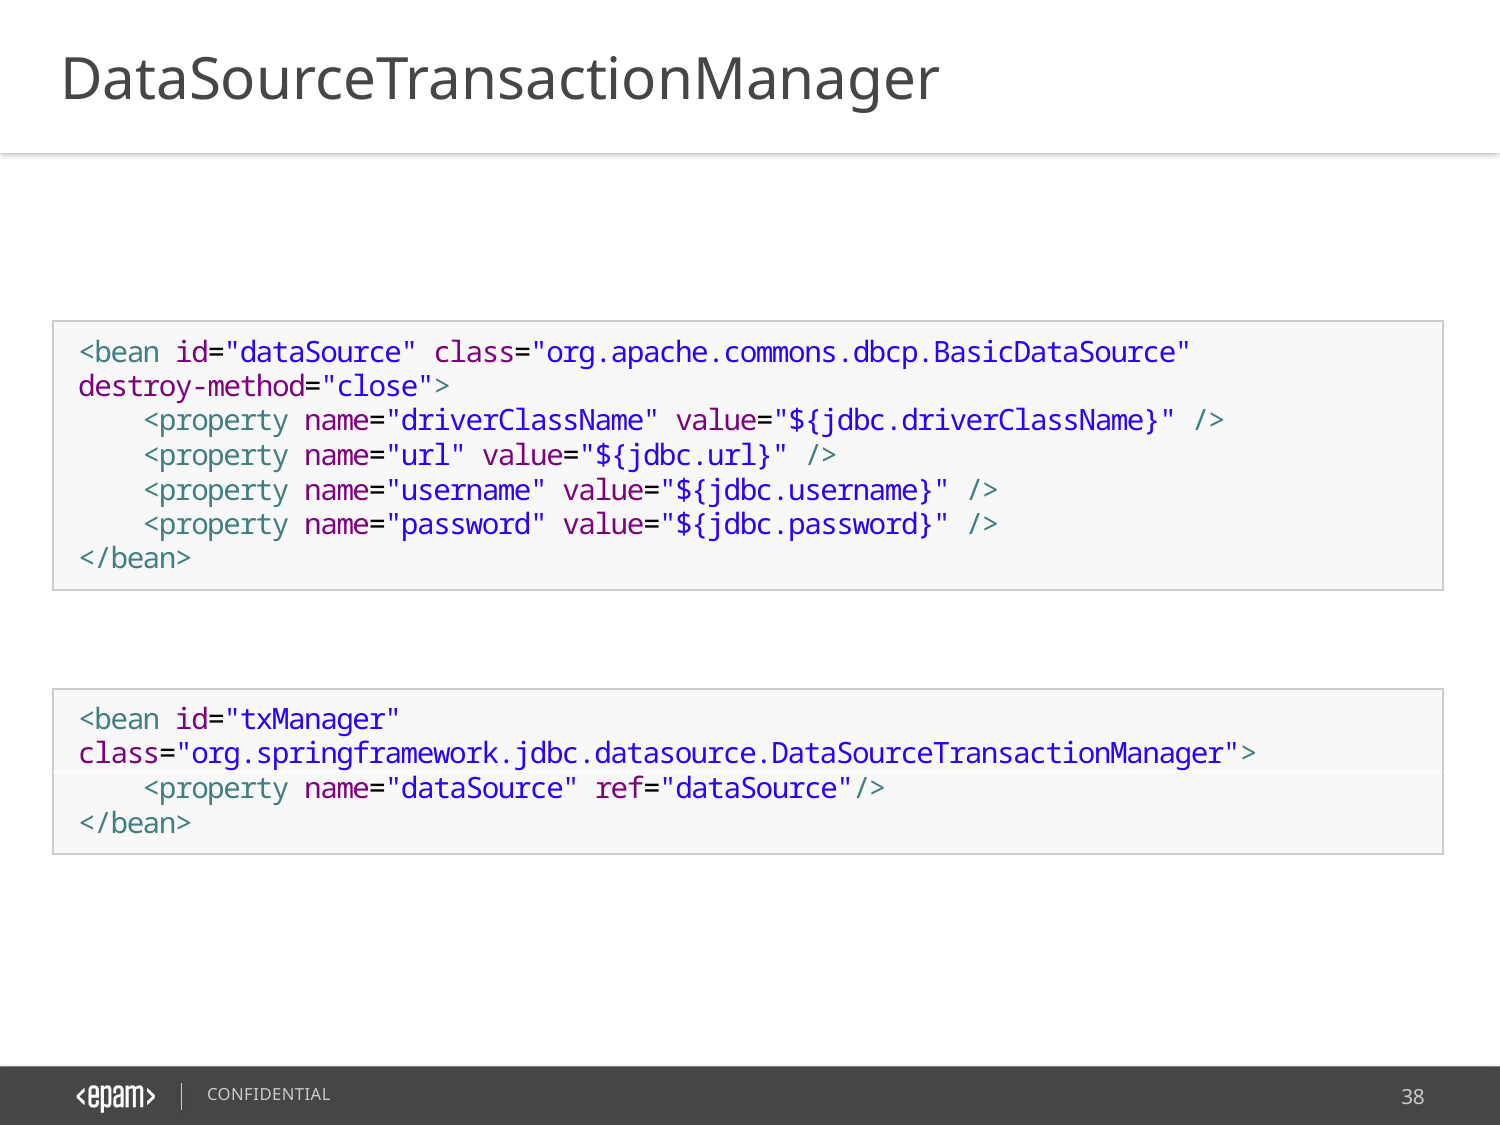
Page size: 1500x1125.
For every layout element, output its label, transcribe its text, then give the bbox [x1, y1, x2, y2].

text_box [51, 320, 1449, 1125]
list DataSourceTransactionManager [0, 0, 1500, 153]
